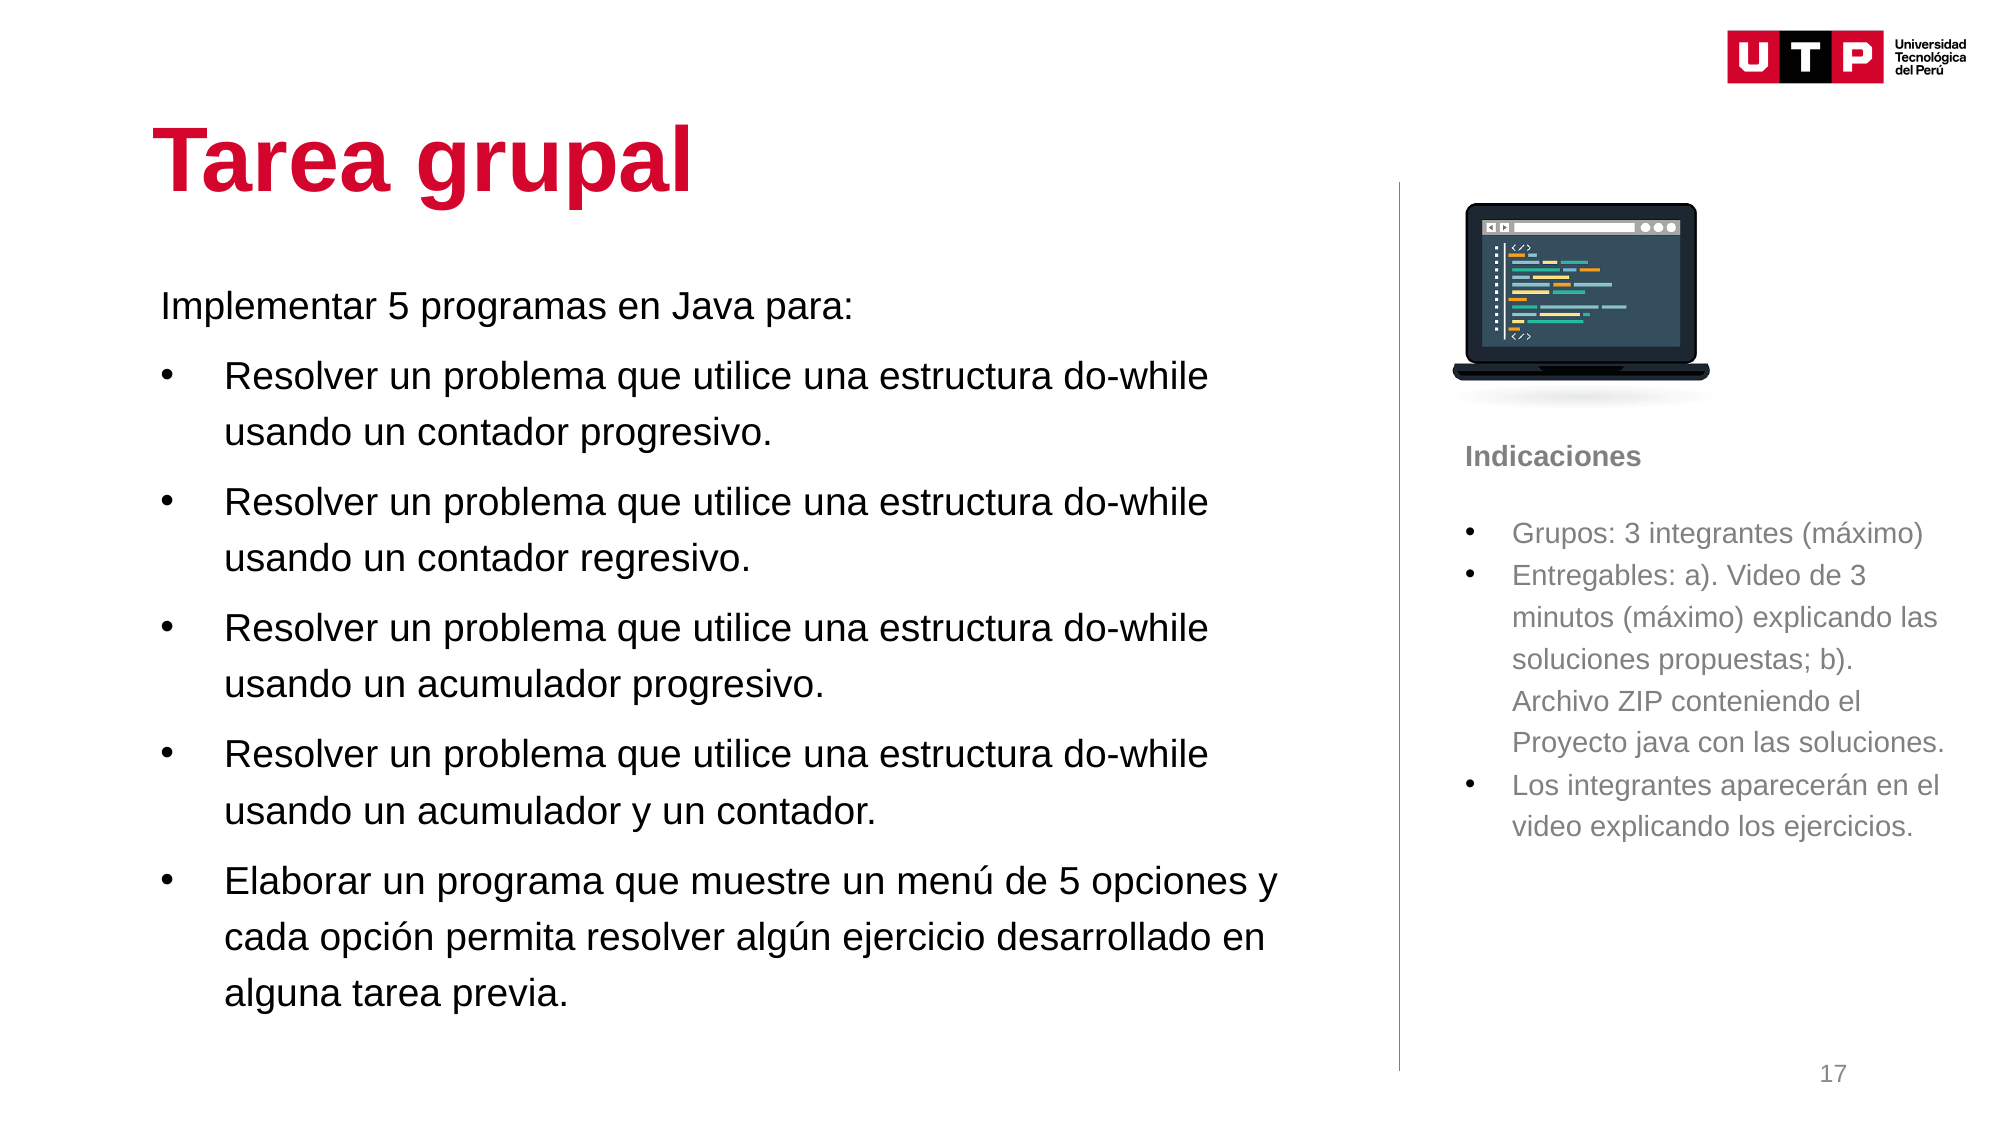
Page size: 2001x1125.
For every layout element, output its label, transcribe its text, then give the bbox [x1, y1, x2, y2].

text_box Indicaciones Grupos: 3 integrantes (máximo) Entregables: a). Video de 3 minutos (máximo) explicando las soluciones propuestas; b). Archivo ZIP conteniendo el Proyecto java con las soluciones. Los integrantes aparecerán en el video explicando los ejercicios. [1450, 422, 1961, 850]
list Implementar 5 programas en Java para: Resolver un problema que utilice una estructura do-while usando un contador progresivo. Resolver un problema que utilice una estructura do-while usando un contador regresivo. Resolver un problema que utilice una estructura do-while usando un acumulador progresivo. Resolver un problema que utilice una estructura do-while usando un acumulador y un contador. Elaborar un programa que muestre un menú de 5 opciones y cada opción permita resolver algún ejercicio desarrollado en alguna tarea previa. [137, 263, 1347, 1029]
picture [1716, 22, 1973, 89]
picture [1424, 203, 1738, 411]
title Tarea grupal [137, 97, 1863, 227]
slide_number 17 [1412, 1042, 1863, 1103]
